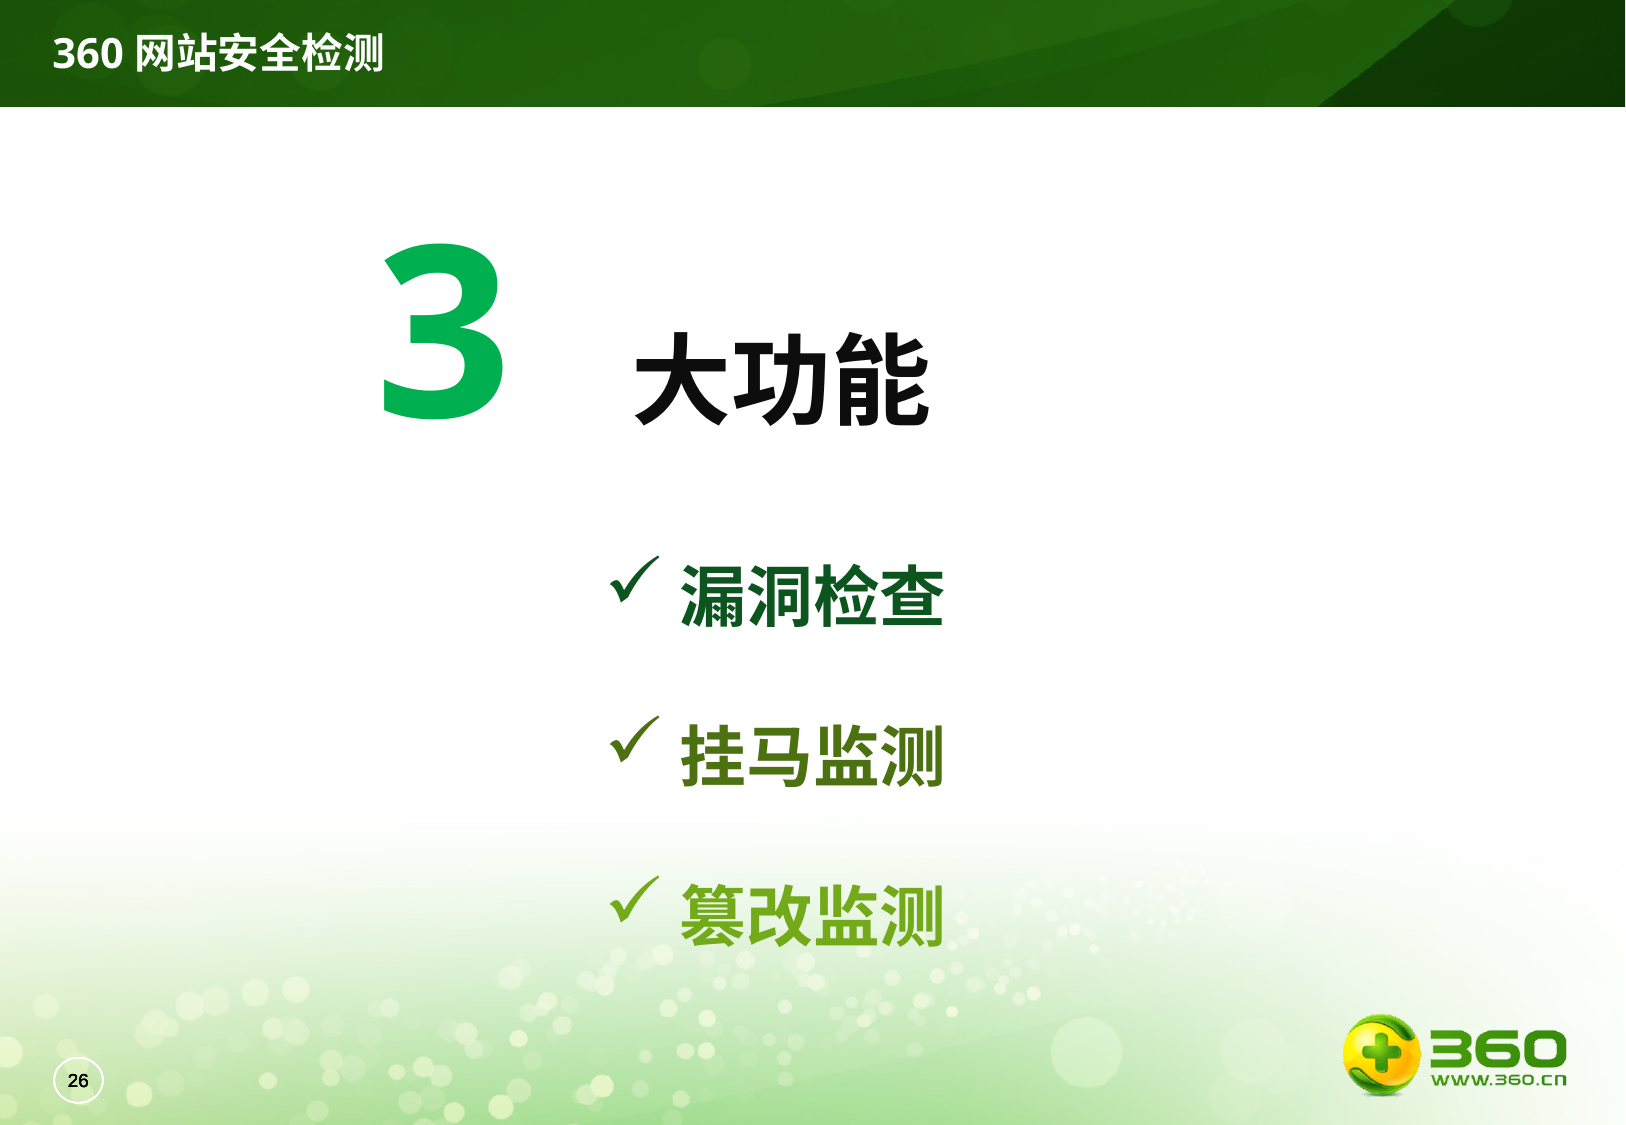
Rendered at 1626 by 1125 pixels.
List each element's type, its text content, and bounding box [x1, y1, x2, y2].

text_box 25 [54, 1057, 103, 1103]
text_box 漏洞检查 挂马监测 篡改监测 [400, 473, 1151, 963]
text_box 360网站安全检测 [37, 19, 400, 84]
picture [0, 0, 1626, 1125]
text_box 3 大功能 [139, 170, 1191, 473]
